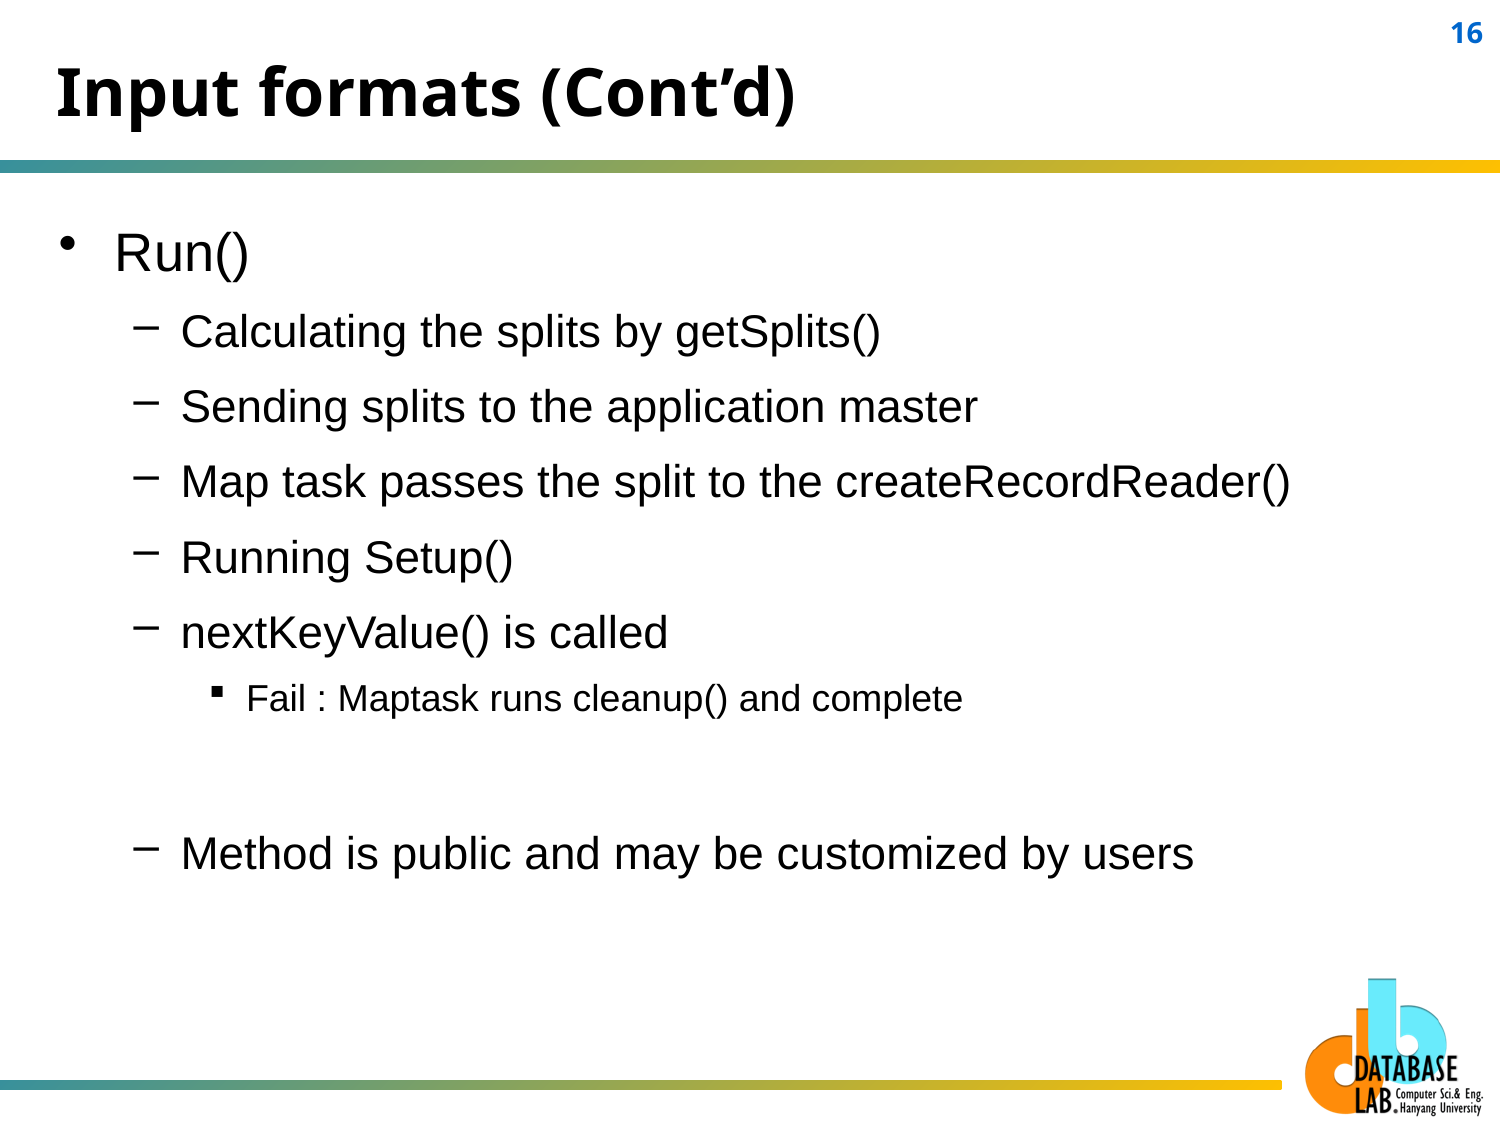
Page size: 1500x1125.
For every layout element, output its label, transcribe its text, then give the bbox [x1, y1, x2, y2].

picture [1299, 975, 1485, 1125]
title Input formats (Cont’d) [41, 19, 1424, 161]
list Run() Calculating the splits by getSplits() Sending splits to the application master Map task passes the split to the createRecordReader() Running Setup() nextKeyValue() is called Fail : Maptask runs cleanup() and complete Method is public and may be customized by users [43, 196, 1462, 1059]
